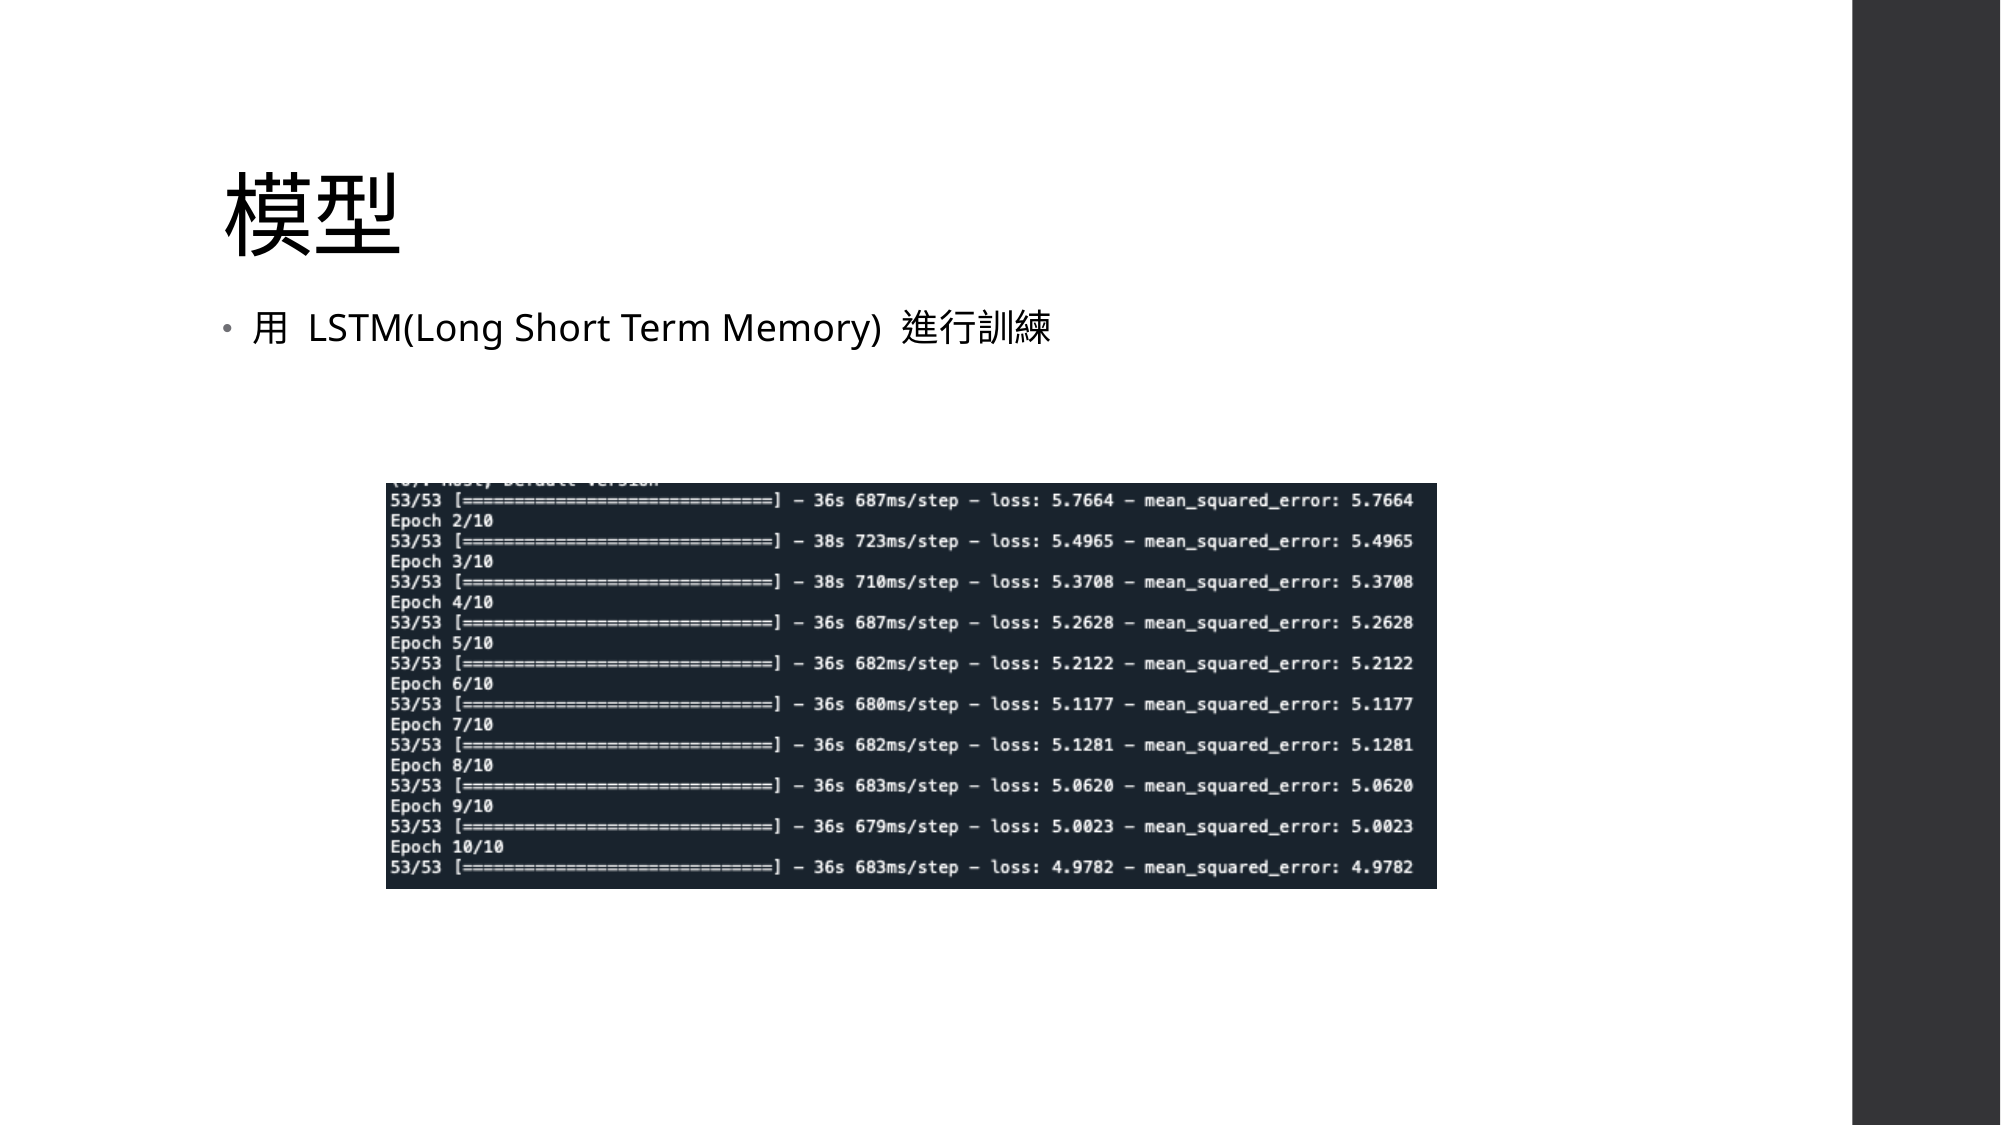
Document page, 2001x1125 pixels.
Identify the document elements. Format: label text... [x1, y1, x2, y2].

list 用 LSTM(Long Short Term Memory) 進行訓練 [206, 299, 1617, 1014]
title 模型 [206, 60, 1797, 278]
picture [386, 483, 1438, 889]
